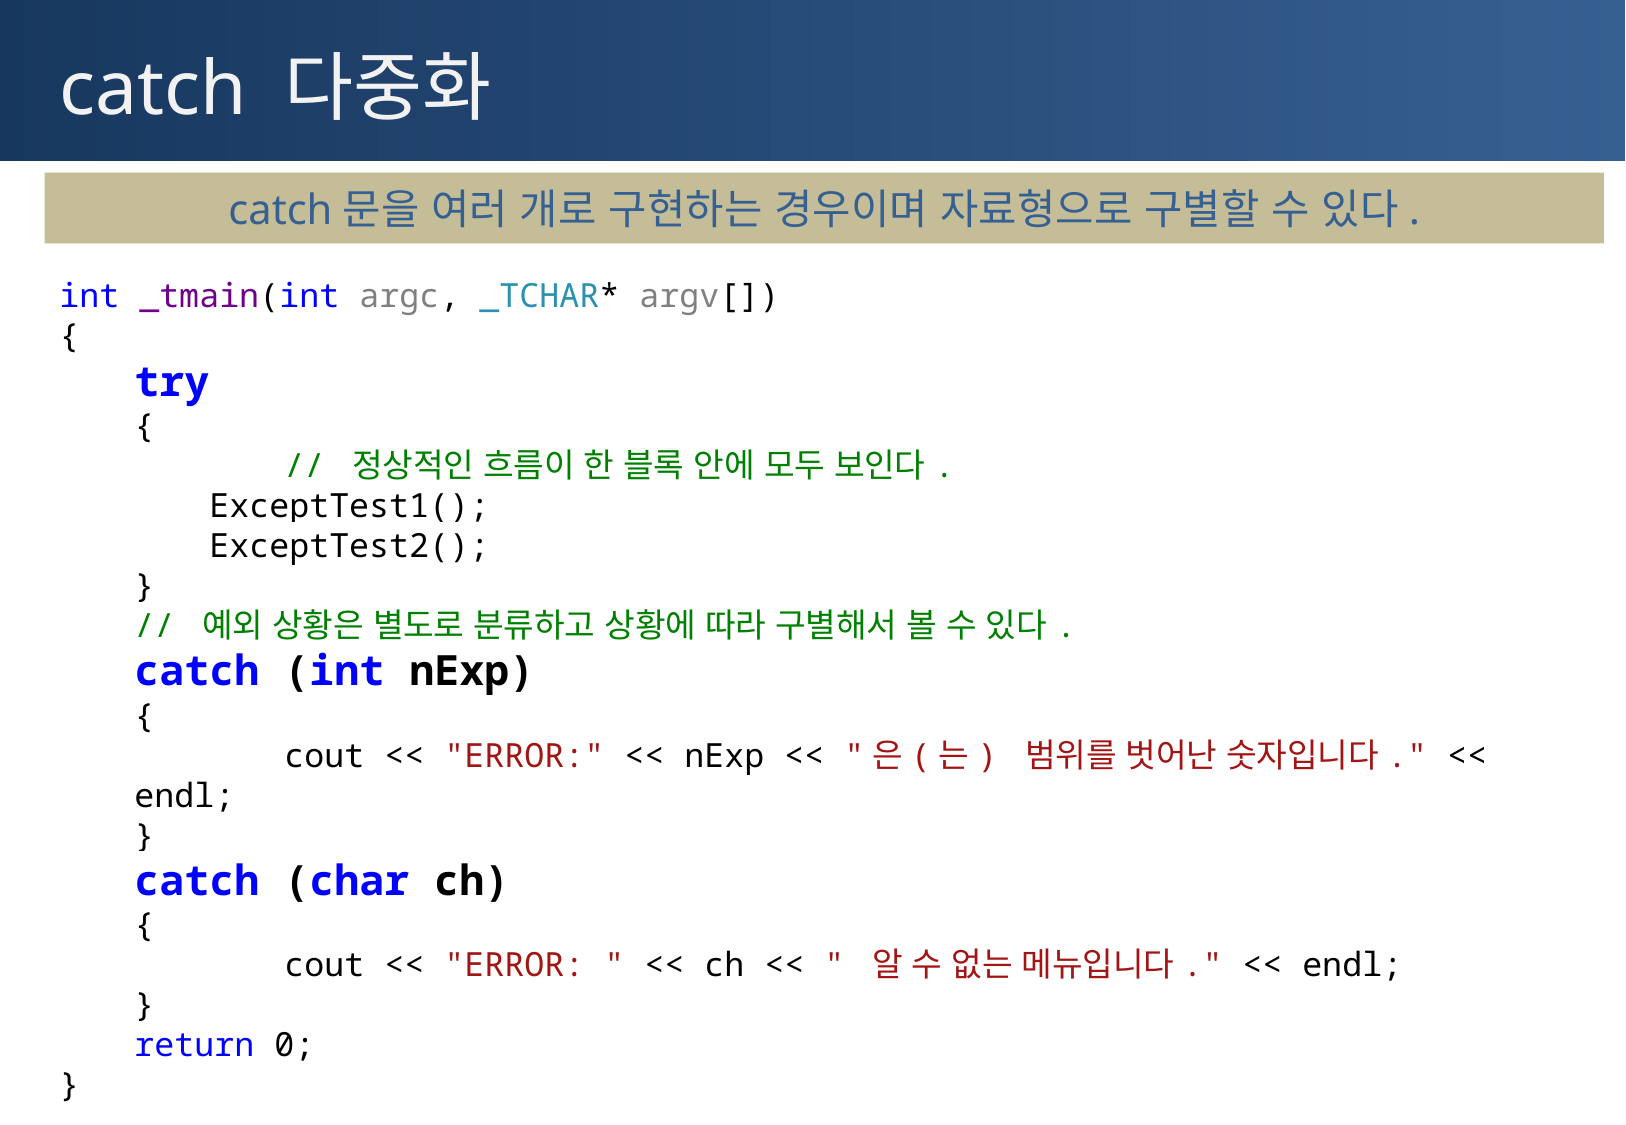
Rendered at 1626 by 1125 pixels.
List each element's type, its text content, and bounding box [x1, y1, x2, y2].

list catch문을 여러 개로 구현하는 경우이며 자료형으로 구별할 수 있다. [44, 172, 1604, 244]
title catch 다중화 [44, 19, 1604, 149]
text_box int _tmain(int argc, _TCHAR* argv[]) { try { // 정상적인 흐름이 한 블록 안에 모두 보인다. ExceptTest1(); ExceptTest2(); } // 예외 상황은 별도로 분류하고 상황에 따라 구별해서 볼 수 있다. catch (int nExp) { cout << "ERROR:" << nExp << "은(는) 범위를 벗어난 숫자입니다." << endl; } catch (char ch) { cout << "ERROR: " << ch << " 알 수 없는 메뉴입니다." << endl; } return 0; } [44, 267, 1589, 1111]
